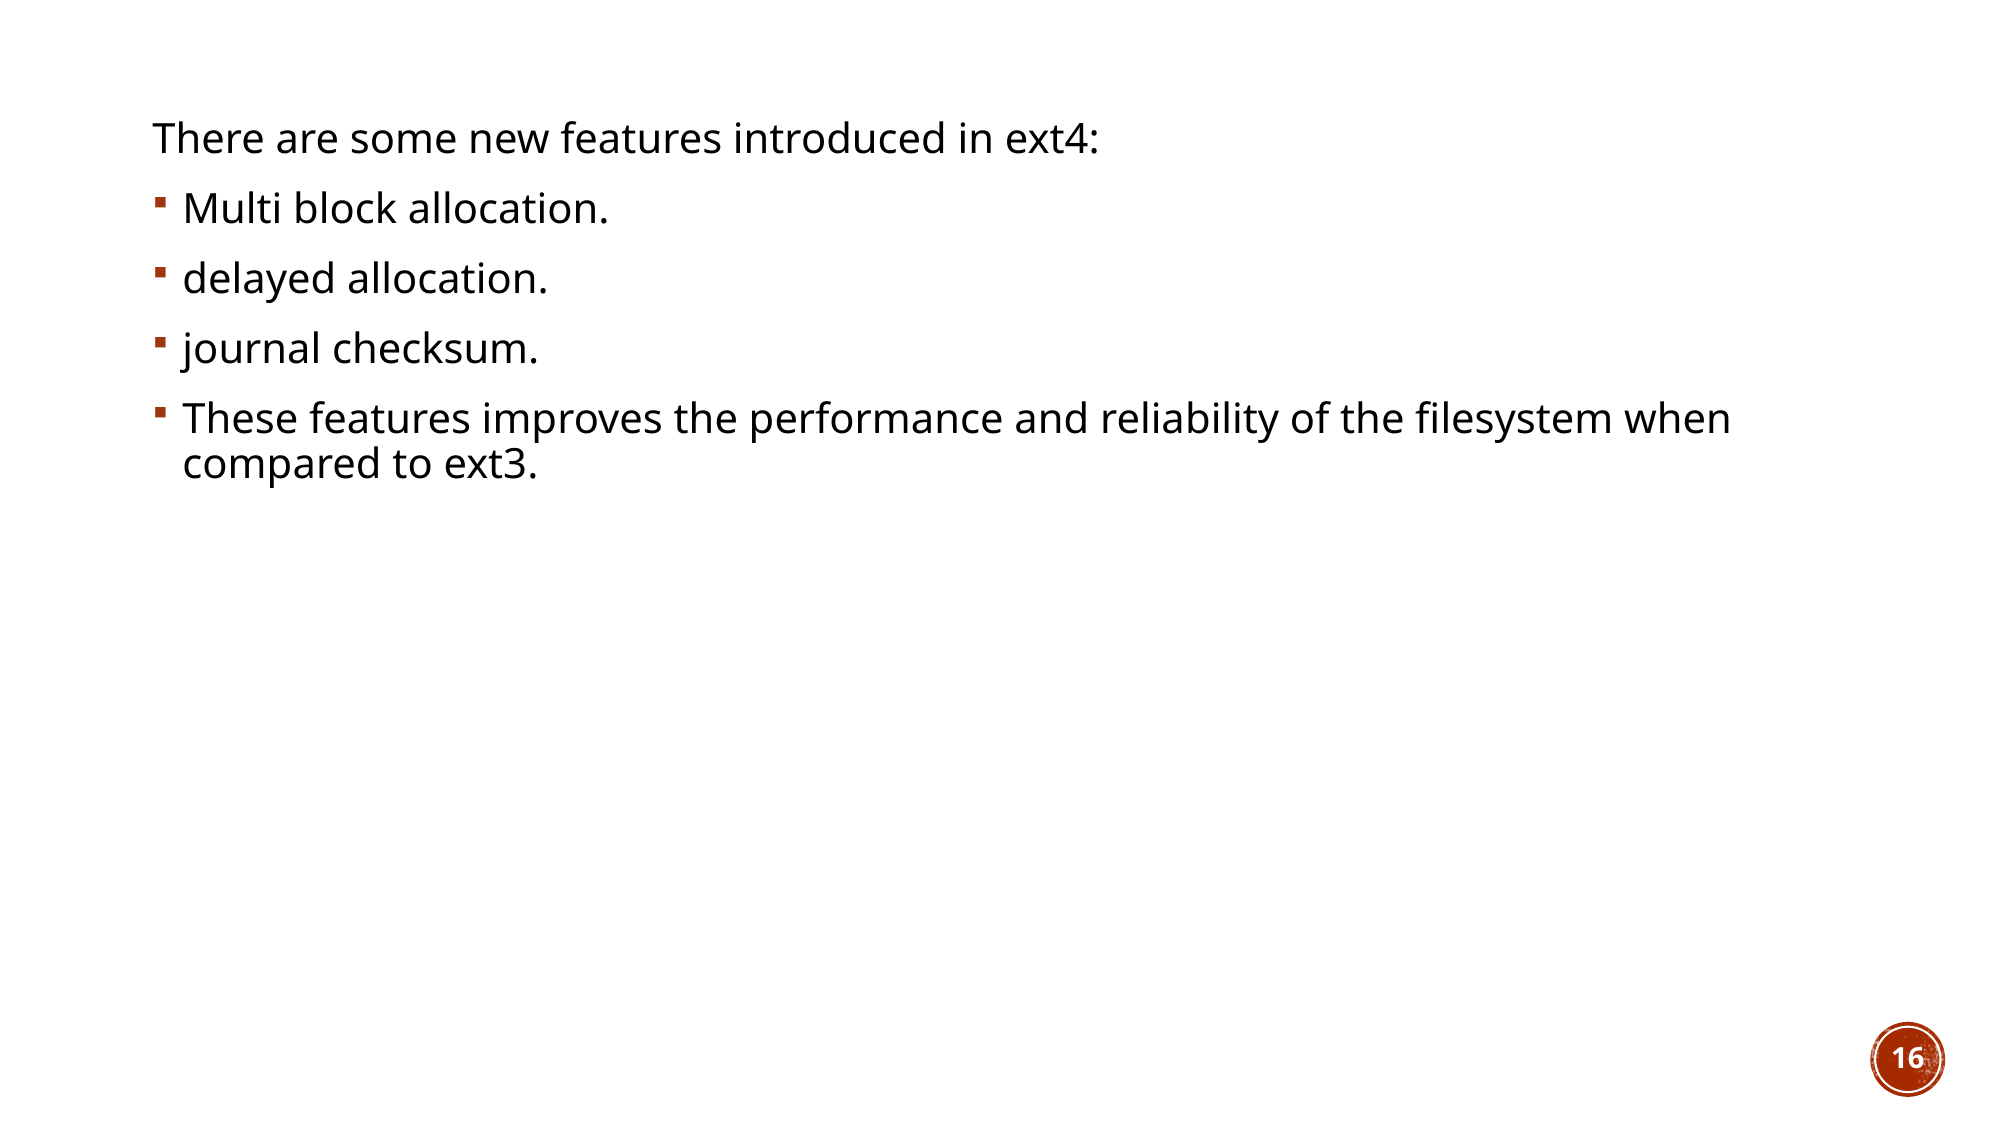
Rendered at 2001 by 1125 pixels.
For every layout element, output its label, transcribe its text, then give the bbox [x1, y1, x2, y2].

list There are some new features introduced in ext4: Multi block allocation. delayed allocation. journal checksum. These features improves the performance and reliability of the filesystem when compared to ext3. [137, 109, 1863, 1014]
slide_number 16 [1855, 1028, 1961, 1089]
